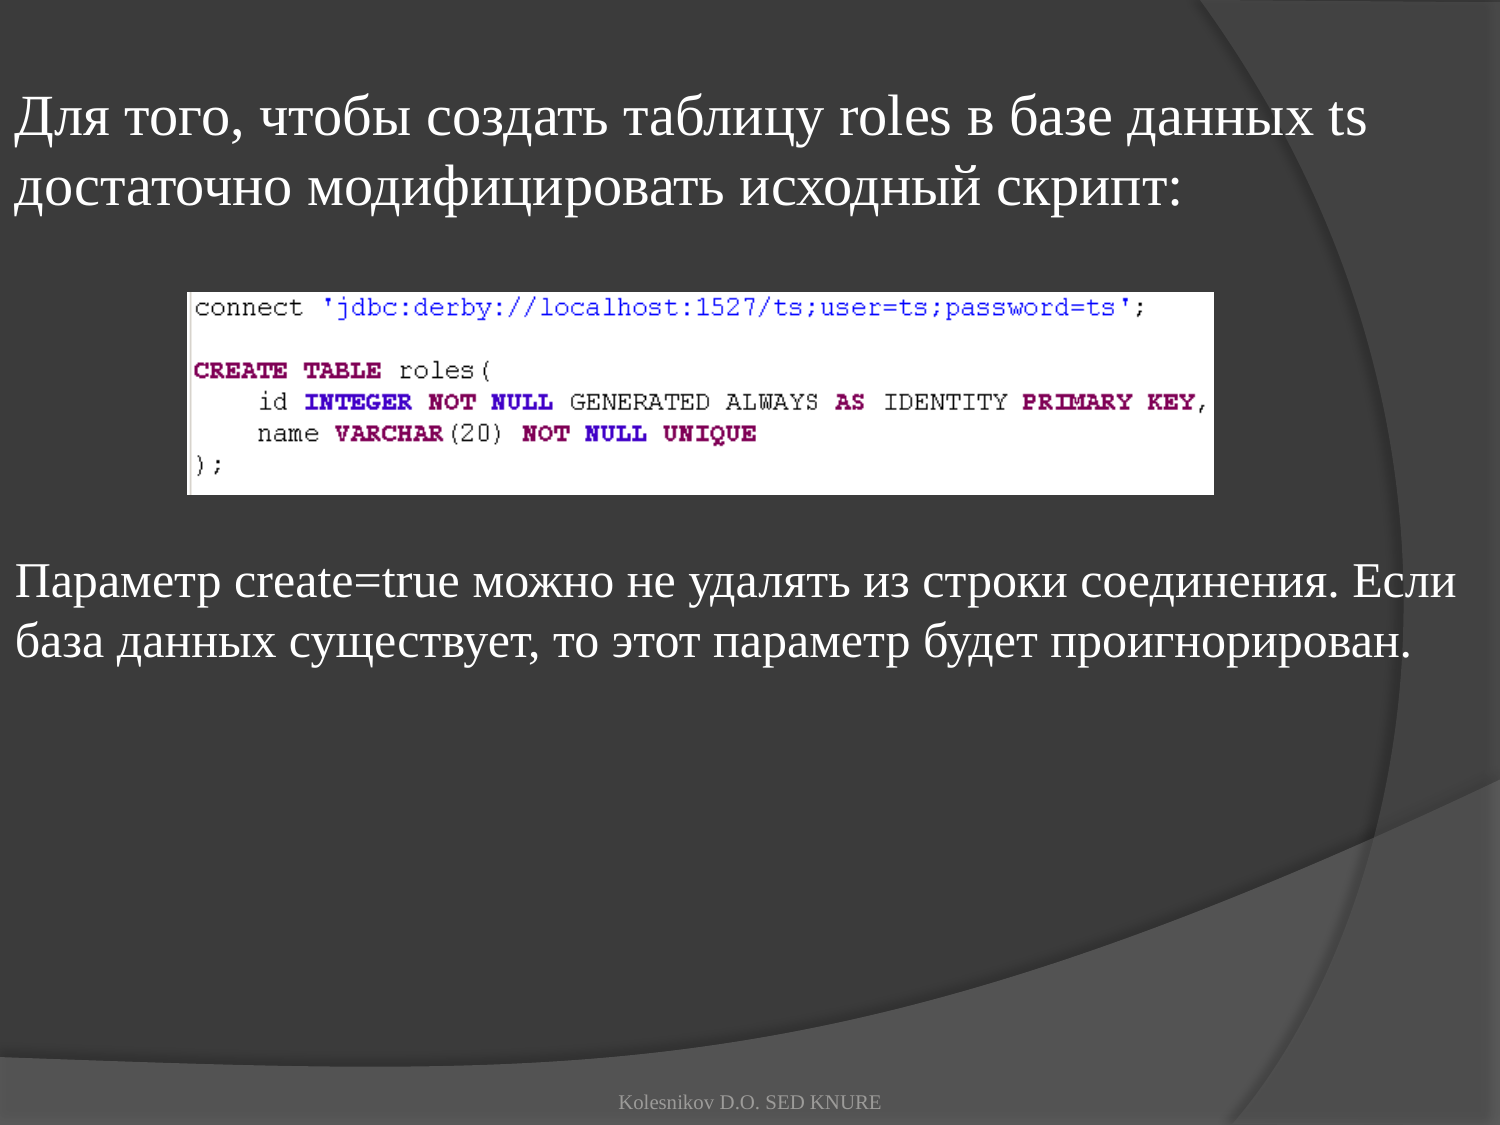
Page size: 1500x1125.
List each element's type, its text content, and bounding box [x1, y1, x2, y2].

text_box Для того, чтобы создать таблицу roles в базе данных ts достаточно модифицировать исходный скрипт: Параметр create=true можно не удалять из строки соединения. Если база данных существует, то этот параметр будет проигнорирован. [0, 0, 1500, 675]
picture [187, 292, 1215, 495]
footer Kolesnikov D.O. SED KNURE [512, 1053, 988, 1114]
